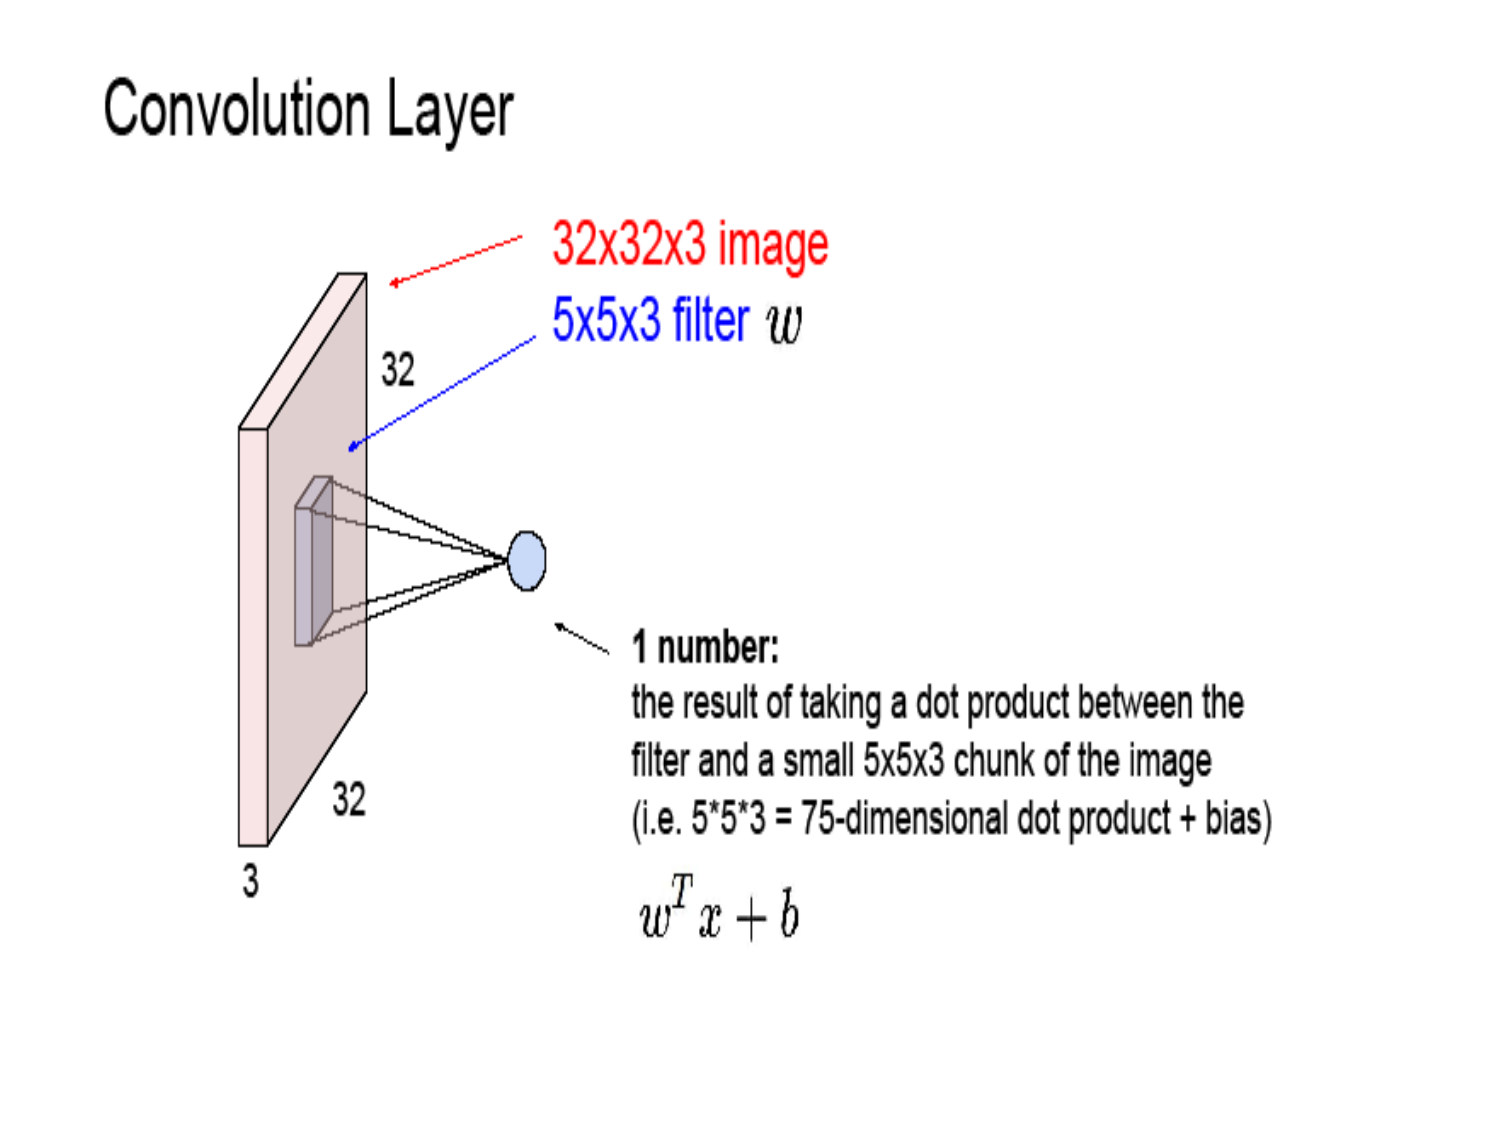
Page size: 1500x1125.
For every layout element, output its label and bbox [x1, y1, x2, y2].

list [0, 0, 1500, 1088]
